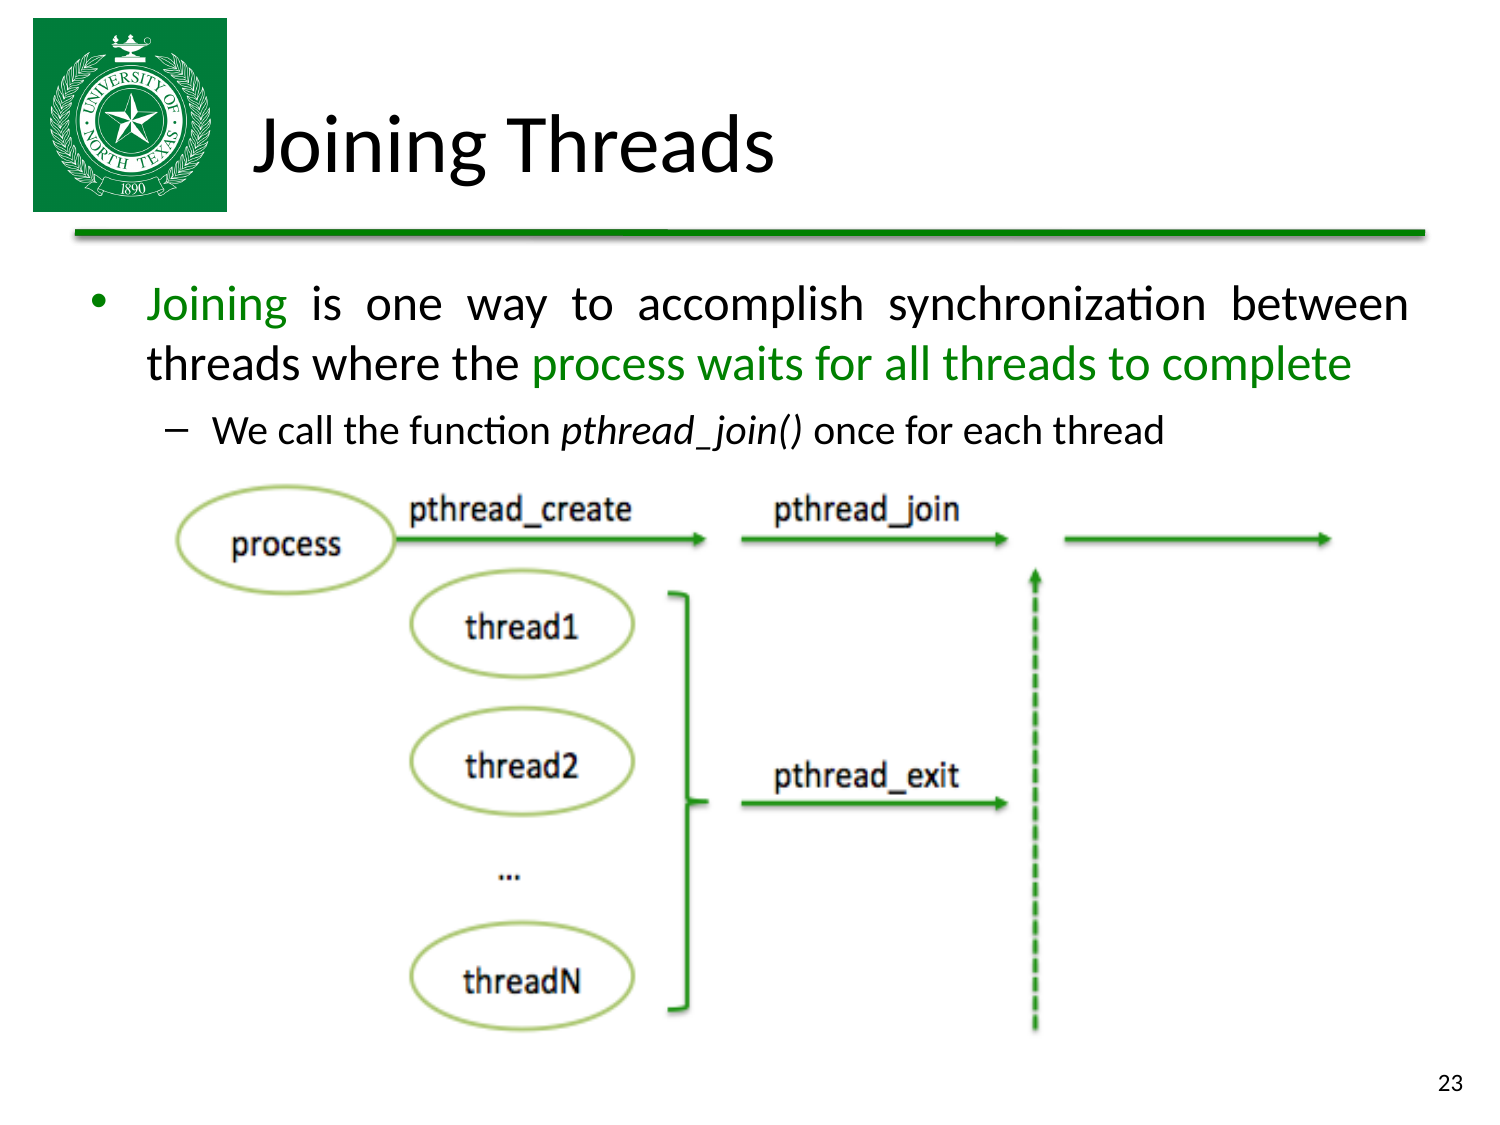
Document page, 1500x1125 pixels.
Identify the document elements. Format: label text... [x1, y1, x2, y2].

picture [168, 465, 1340, 1052]
title Joining Threads [237, 45, 1479, 233]
list Joining is one way to accomplish synchronization between threads where the process waits for all threads to complete We call the function pthread_join() once for each thread [75, 262, 1425, 1052]
slide_number 23 [1418, 1051, 1479, 1112]
picture [33, 17, 228, 212]
